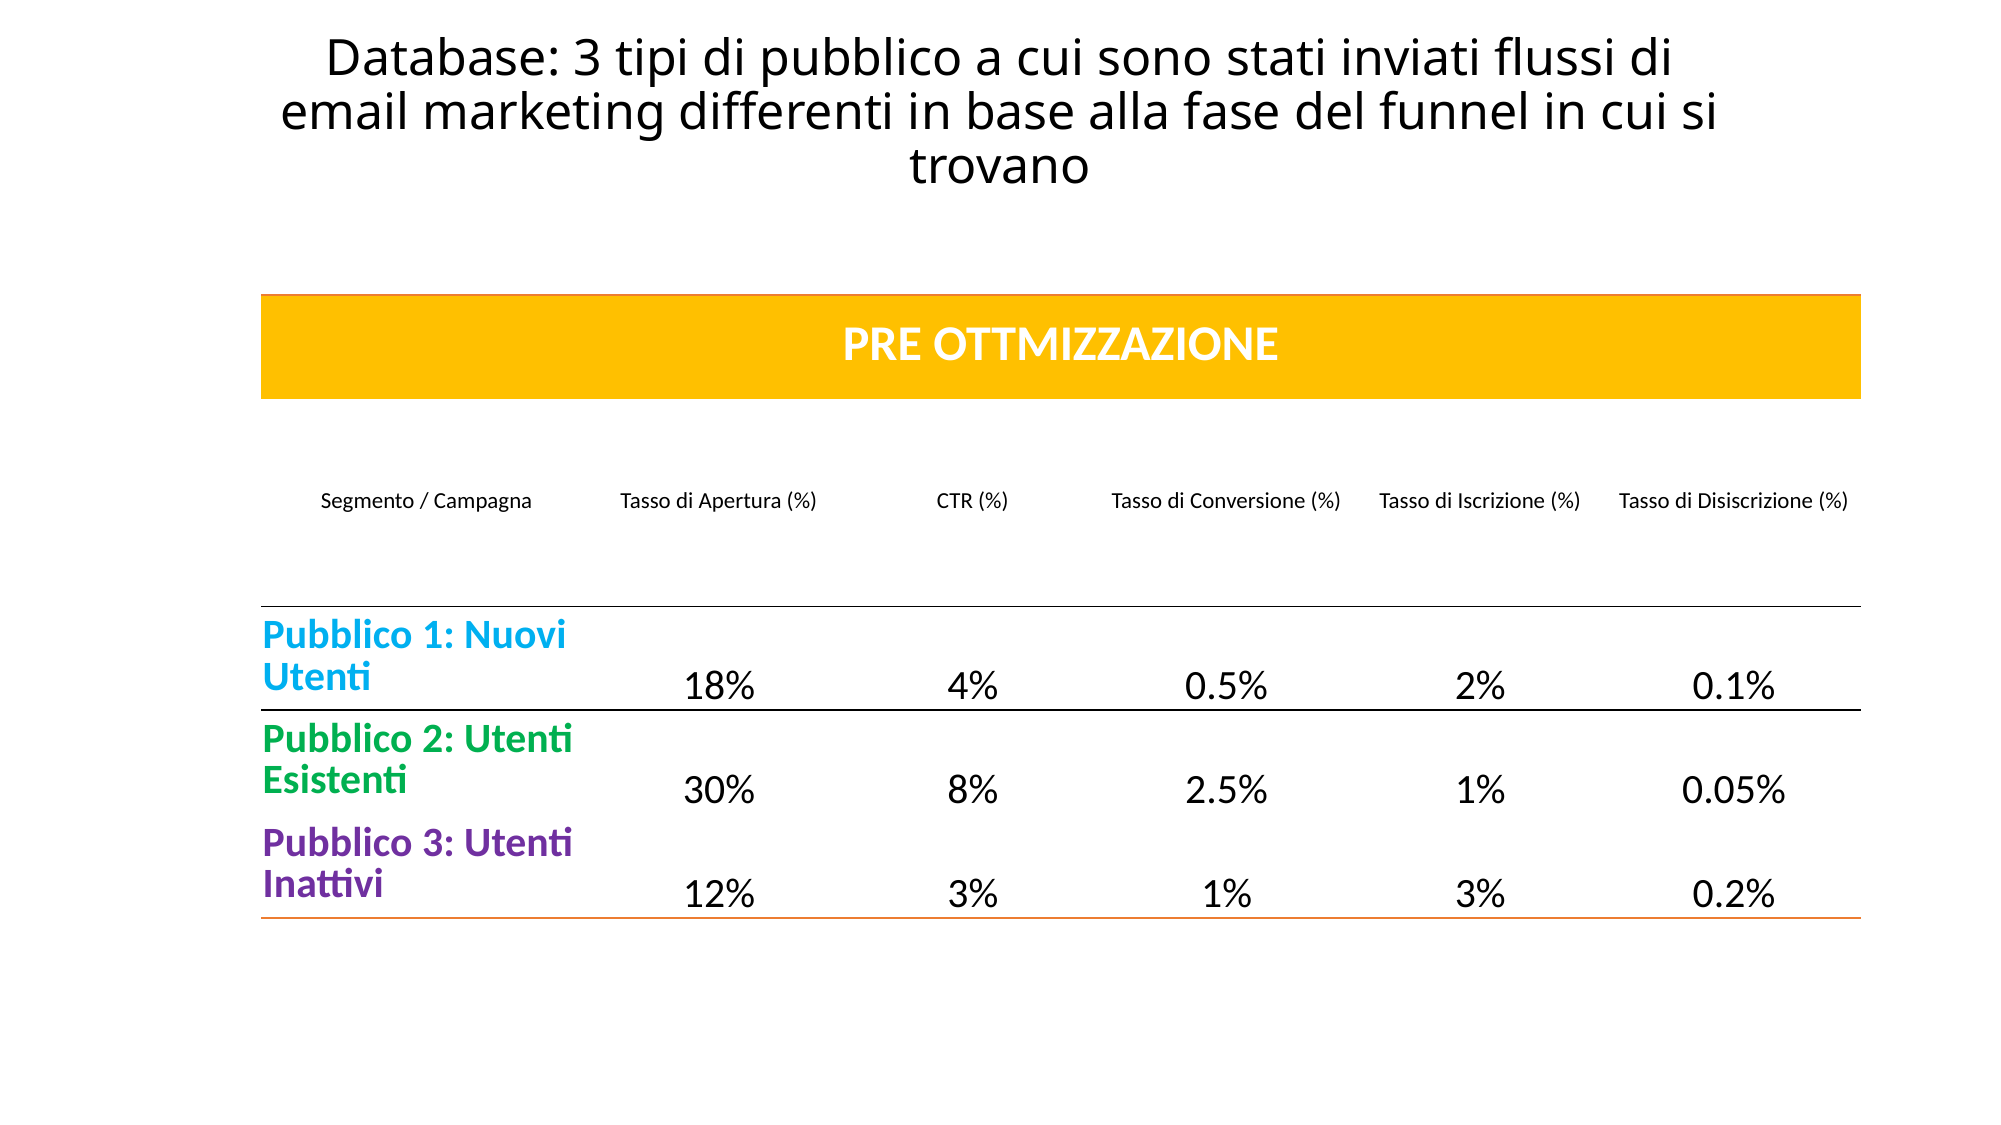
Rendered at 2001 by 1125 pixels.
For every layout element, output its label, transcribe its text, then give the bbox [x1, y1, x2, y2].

table_cell 1% [1100, 814, 1353, 917]
table_cell CTR (%) [846, 399, 1100, 606]
table_cell 4% [846, 607, 1100, 709]
table_cell 3% [846, 814, 1100, 917]
table_cell 3% [1353, 814, 1607, 917]
table_cell Pubblico 1: Nuovi Utenti [261, 607, 592, 709]
table_cell 12% [592, 814, 846, 917]
table_cell 30% [592, 711, 846, 814]
table_cell 0.05% [1607, 711, 1861, 814]
table_cell Pubblico 3: Utenti Inattivi [261, 814, 592, 917]
table_cell 0.2% [1607, 814, 1861, 917]
table_cell 8% [846, 711, 1100, 814]
table_cell Pubblico 2: Utenti Esistenti [261, 711, 592, 814]
table_cell Tasso di Apertura (%) [592, 399, 846, 606]
table_cell 2.5% [1100, 711, 1353, 814]
table_cell Tasso di Conversione (%) [1100, 399, 1353, 606]
table_cell Tasso di Disiscrizione (%) [1607, 399, 1861, 606]
table_cell 0.5% [1100, 607, 1353, 709]
table_cell 2% [1353, 607, 1607, 709]
table_cell 1% [1353, 711, 1607, 814]
table_cell 18% [592, 607, 846, 709]
table_cell 0.1% [1607, 607, 1861, 709]
table_cell Tasso di Iscrizione (%) [1353, 399, 1607, 606]
table_cell Segmento / Campagna [261, 399, 592, 606]
title Database: 3 tipi di pubblico a cui sono stati inviati flussi di email marketing differenti in base alla fase del funnel in cui si trovano [249, 0, 1750, 202]
table_header PRE OTTMIZZAZIONE [261, 296, 1861, 399]
